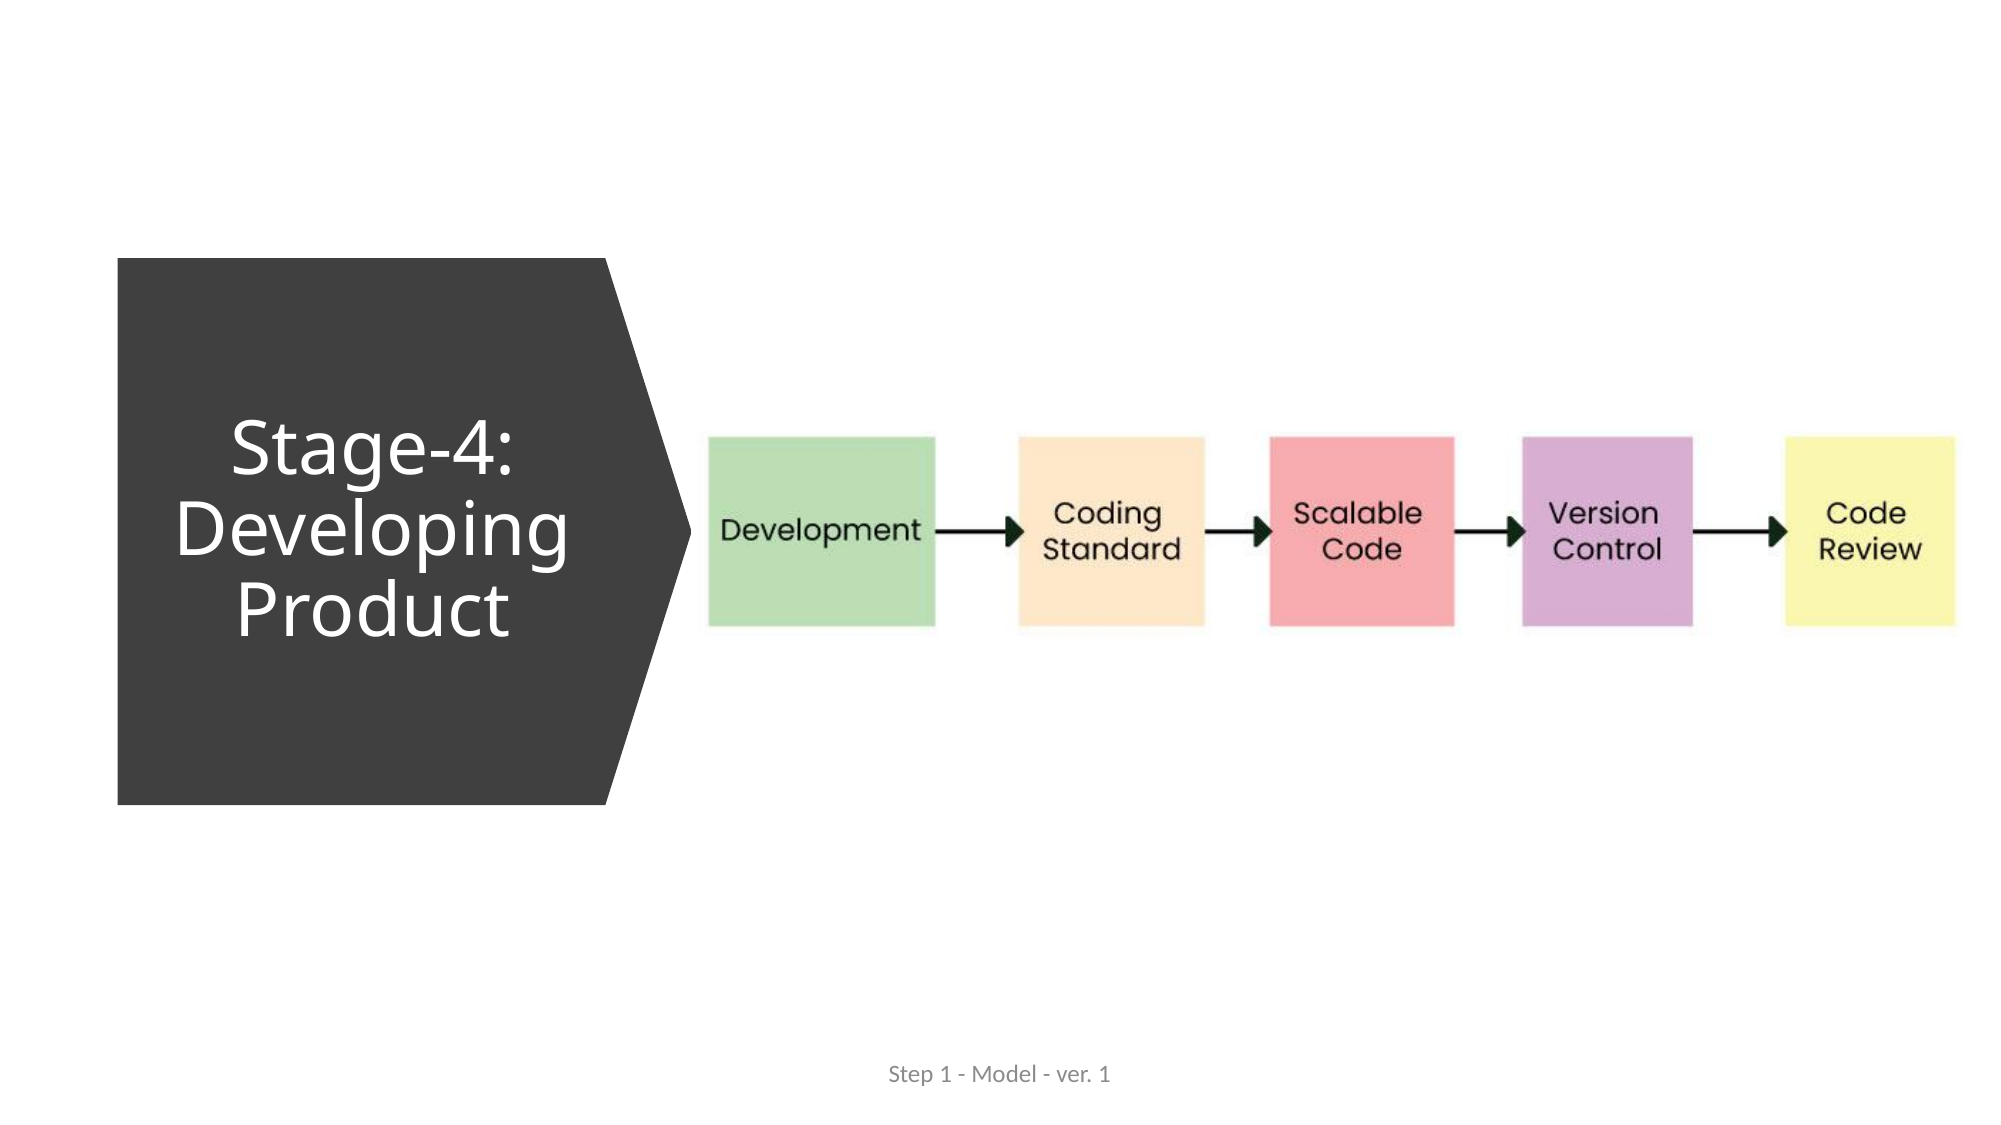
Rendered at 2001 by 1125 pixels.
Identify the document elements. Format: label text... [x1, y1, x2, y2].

text_box [116, 257, 691, 807]
footer Step 1 - Model - ver. 1 [662, 1042, 1338, 1103]
picture [691, 414, 1975, 649]
title Stage-4: Developing Product [145, 322, 600, 741]
